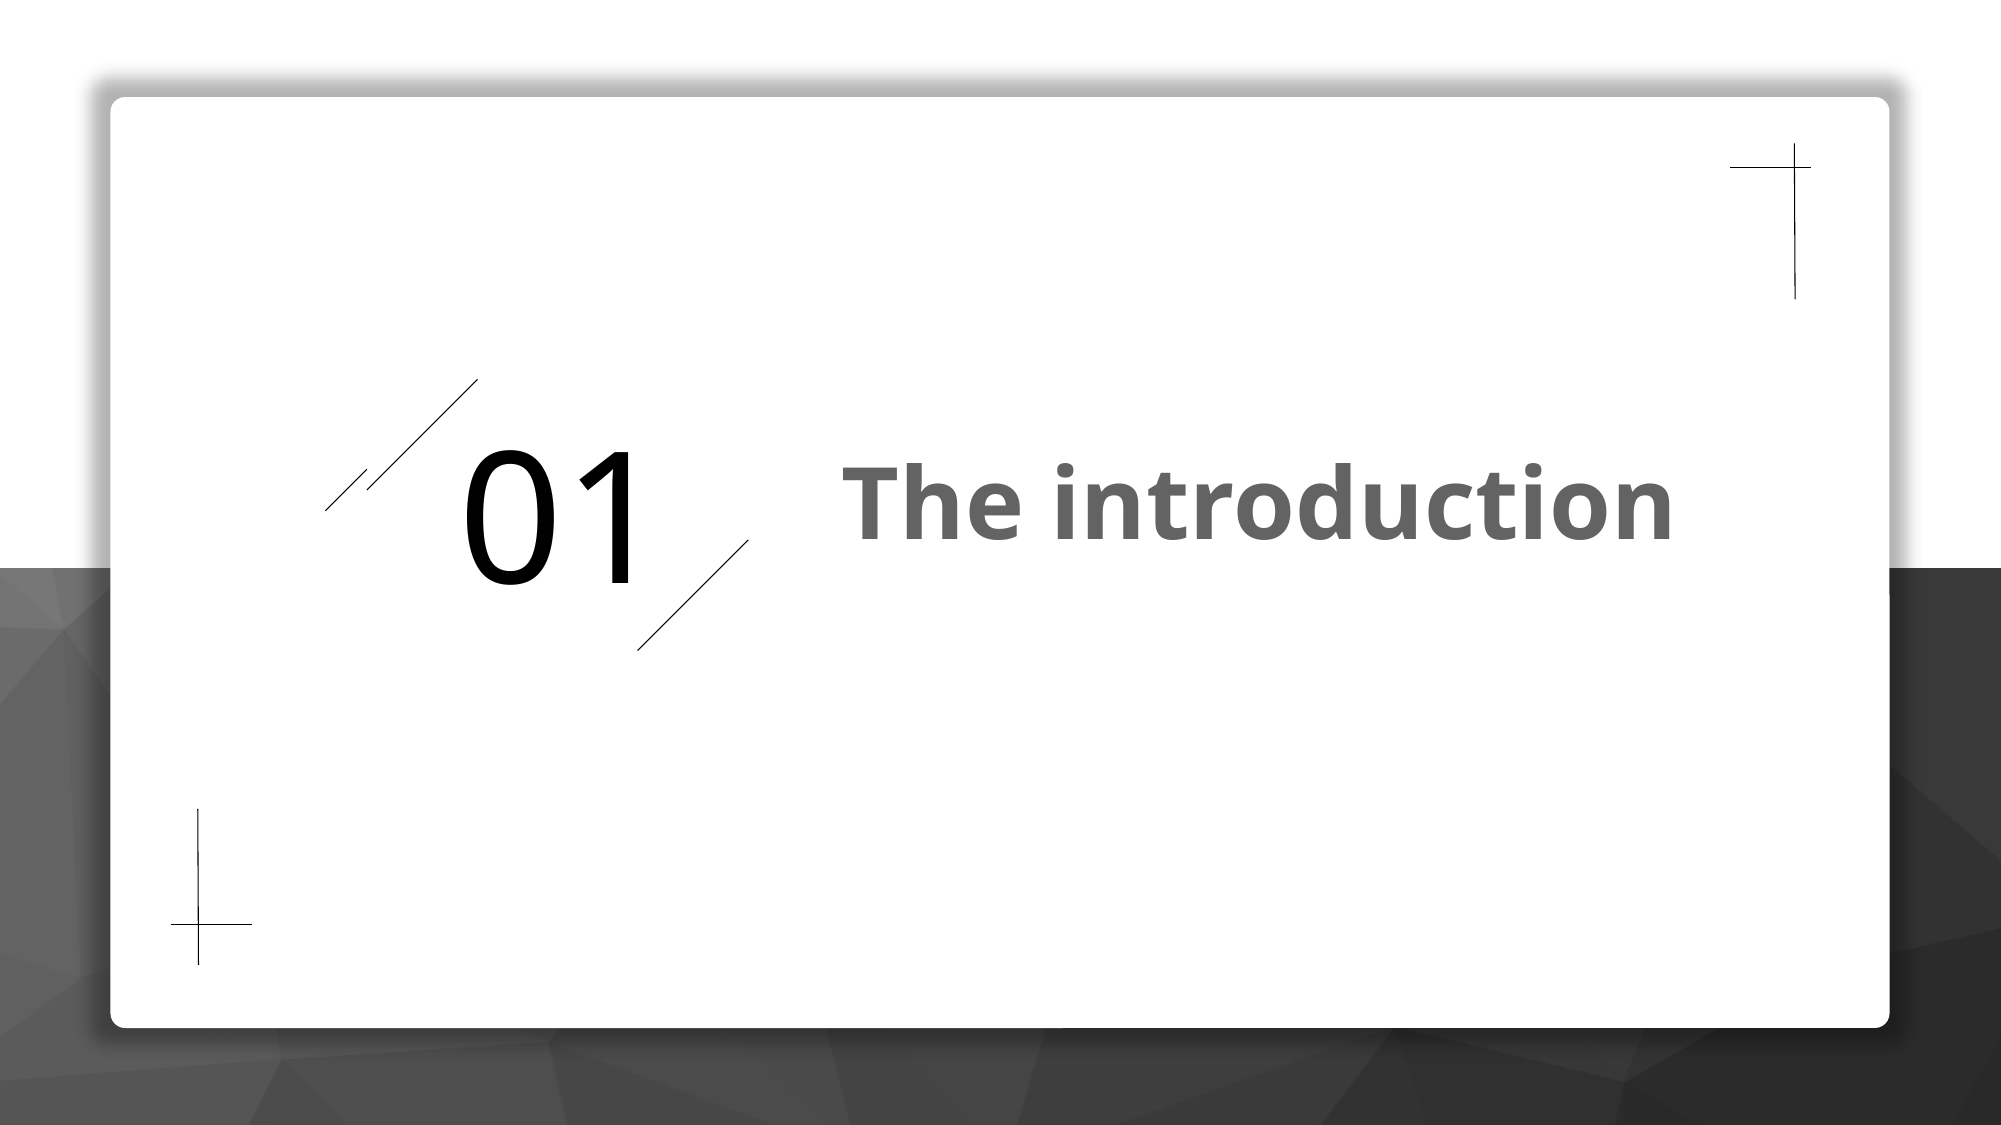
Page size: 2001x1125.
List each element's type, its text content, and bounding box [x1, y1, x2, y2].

text_box The introduction [827, 432, 1811, 567]
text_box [637, 539, 749, 651]
picture [0, 568, 2001, 1125]
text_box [366, 379, 478, 490]
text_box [325, 469, 367, 511]
text_box [109, 95, 1891, 568]
text_box 01 [422, 393, 704, 568]
